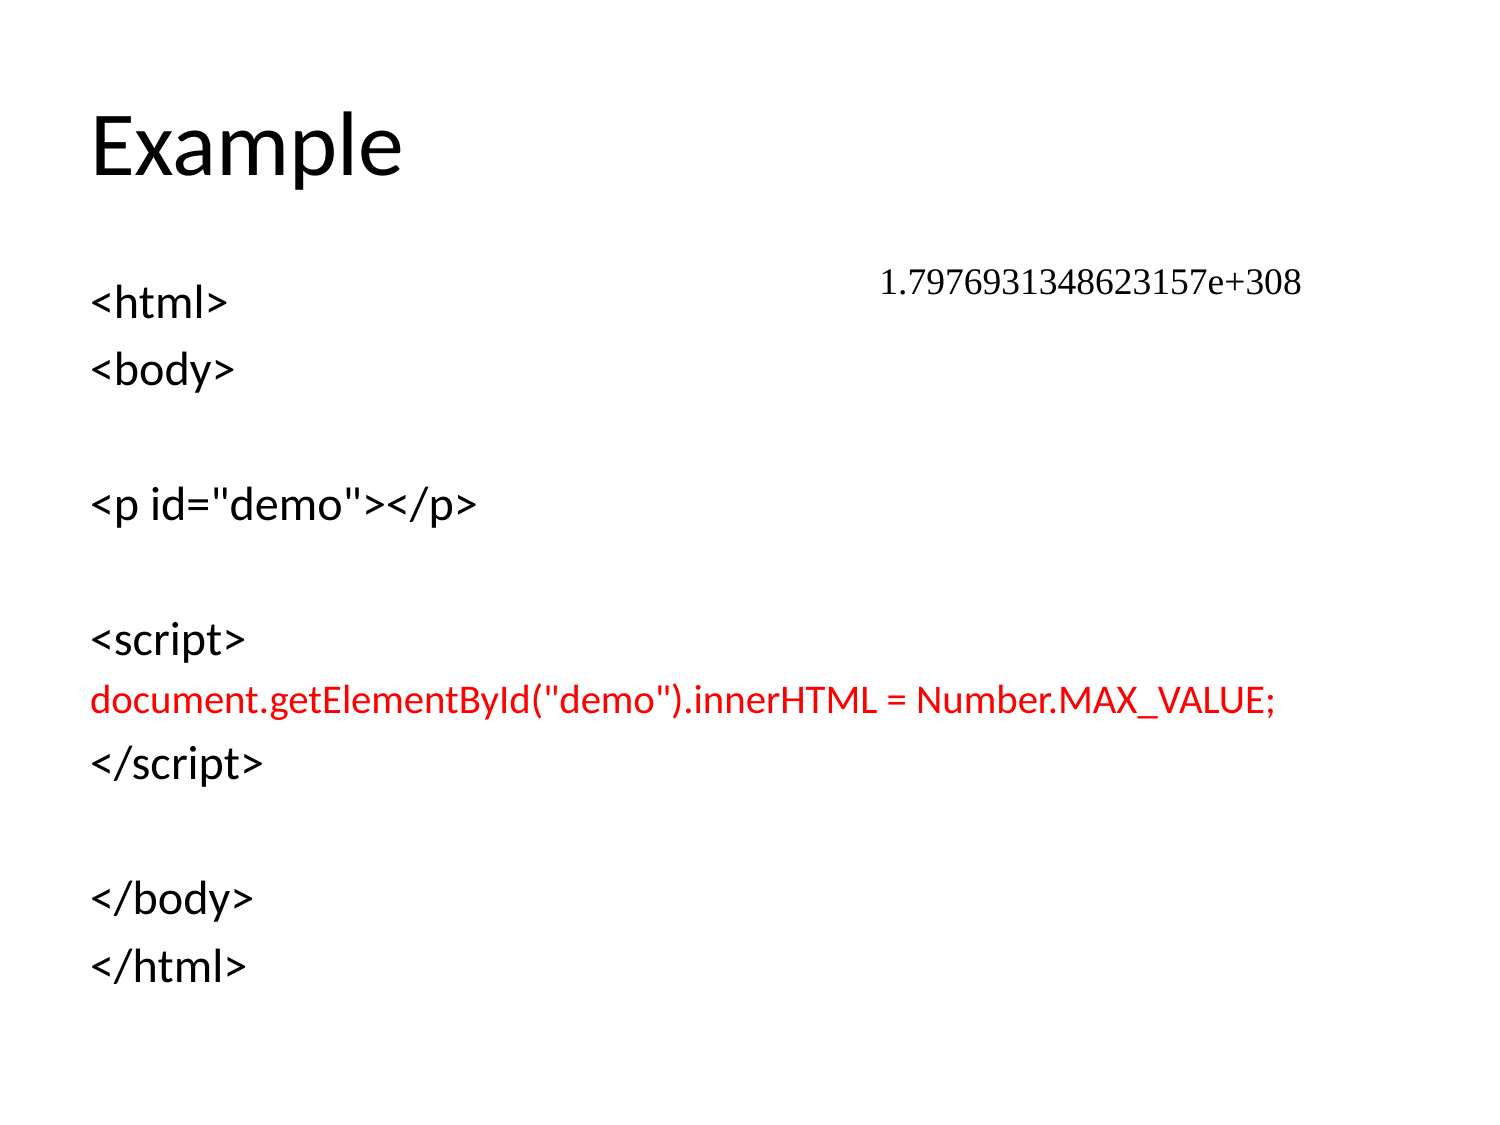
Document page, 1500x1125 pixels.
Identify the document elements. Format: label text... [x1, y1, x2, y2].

title Example [75, 45, 1425, 233]
text_box 1.7976931348623157e+308 [864, 249, 1317, 310]
list <html> <body> <p id="demo"></p> <script> document.getElementById("demo").innerHTML = Number.MAX_VALUE; </script> </body> </html> [75, 262, 1500, 1005]
